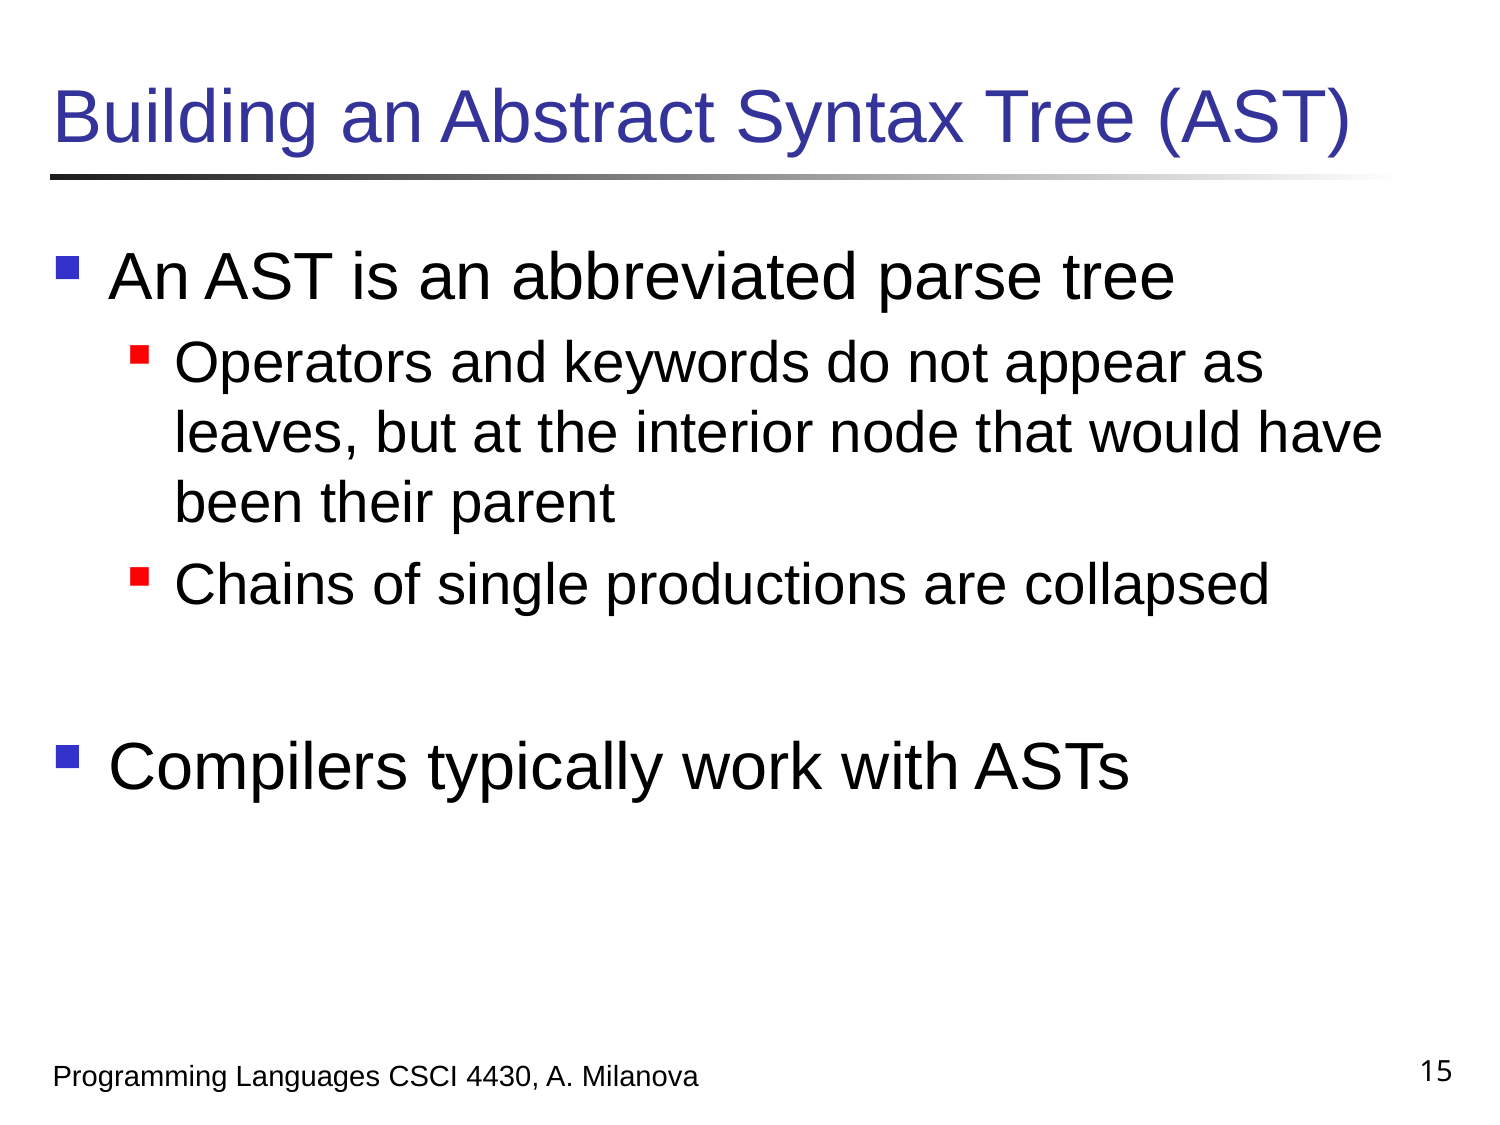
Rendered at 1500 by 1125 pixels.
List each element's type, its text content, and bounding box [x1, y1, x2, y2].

title Building an Abstract Syntax Tree (AST) [37, 0, 1466, 165]
footer Programming Languages CSCI 4430, A. Milanova [37, 1024, 813, 1101]
slide_number 15 [1154, 1023, 1468, 1100]
list An AST is an abbreviated parse tree Operators and keywords do not appear as leaves, but at the interior node that would have been their parent Chains of single productions are collapsed Compilers typically work with ASTs [37, 224, 1469, 1013]
